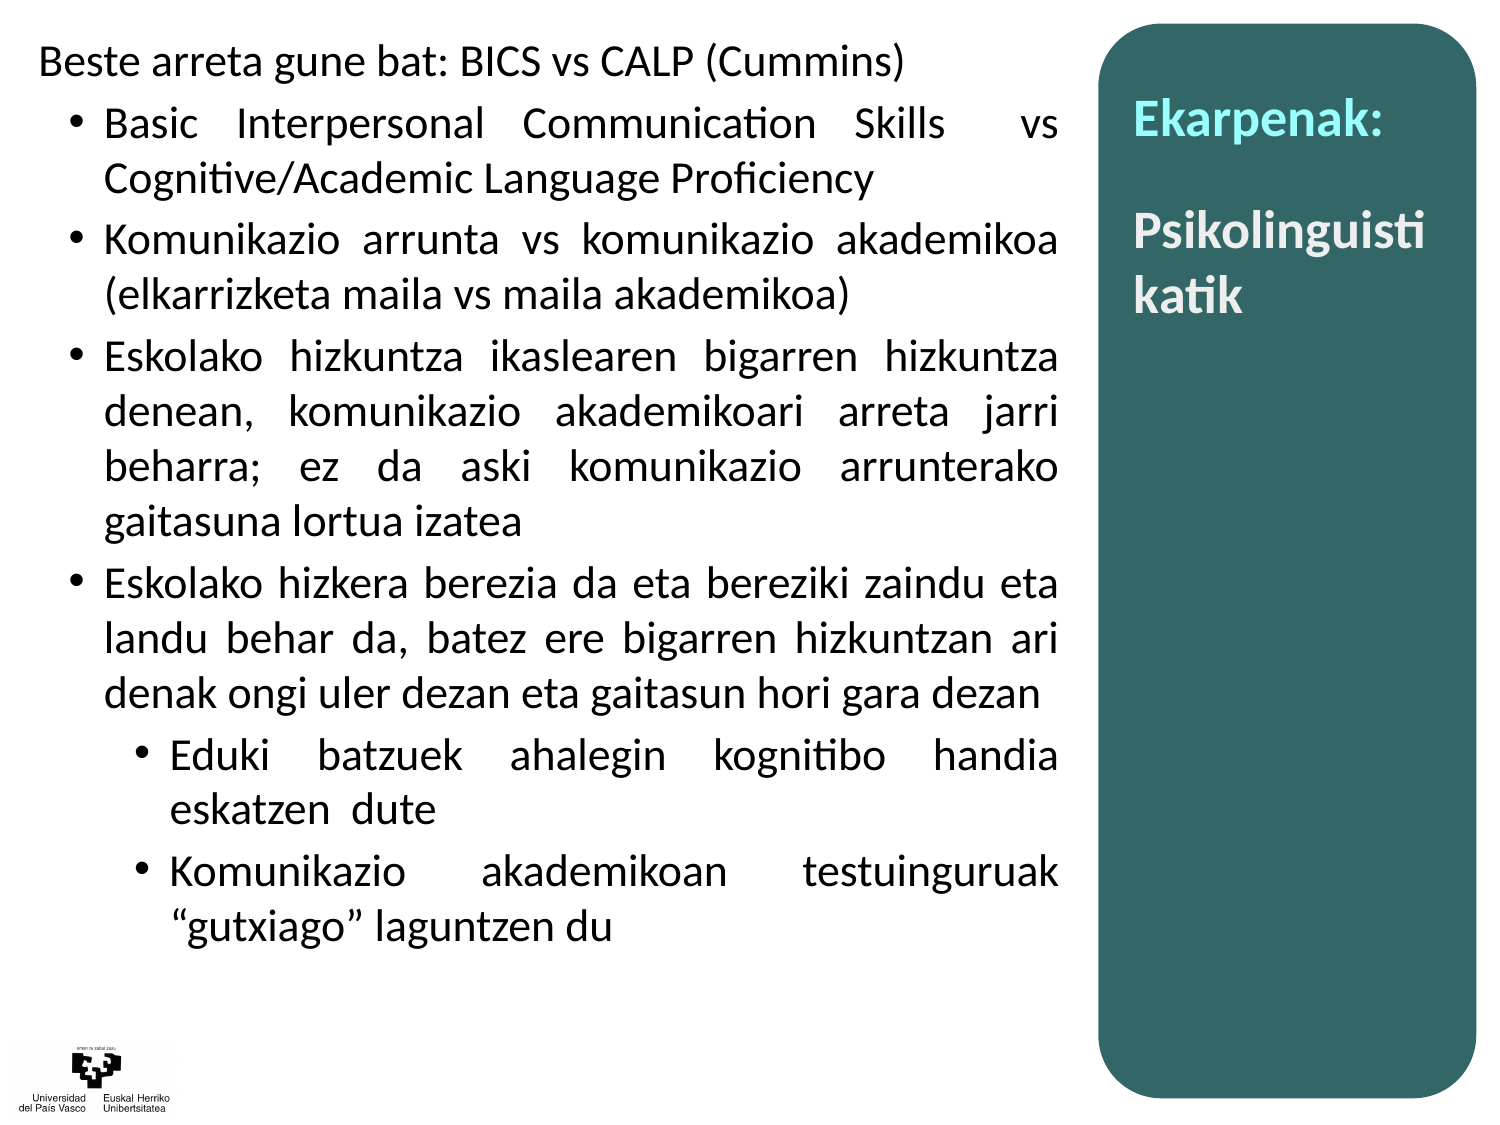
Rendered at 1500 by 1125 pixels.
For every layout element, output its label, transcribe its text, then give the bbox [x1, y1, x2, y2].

text_box Ekarpenak: Psikolinguistikatik [1133, 82, 1441, 839]
picture [11, 1039, 178, 1119]
text_box Beste arreta gune bat: BICS vs CALP (Cummins) Basic Interpersonal Communication Skills vs Cognitive/Academic Language Proficiency Komunikazio arrunta vs komunikazio akademikoa (elkarrizketa maila vs maila akademikoa) Eskolako hizkuntza ikaslearen bigarren hizkuntza denean, komunikazio akademikoari arreta jarri beharra; ez da aski komunikazio arrunterako gaitasuna lortua izatea Eskolako hizkera berezia da eta bereziki zaindu eta landu behar da, batez ere bigarren hizkuntzan ari denak ongi uler dezan eta gaitasun hori gara dezan Eduki batzuek ahalegin kognitibo handia eskatzen dute Komunikazio akademikoan testuinguruak “gutxiago” laguntzen du [23, 23, 1075, 1063]
